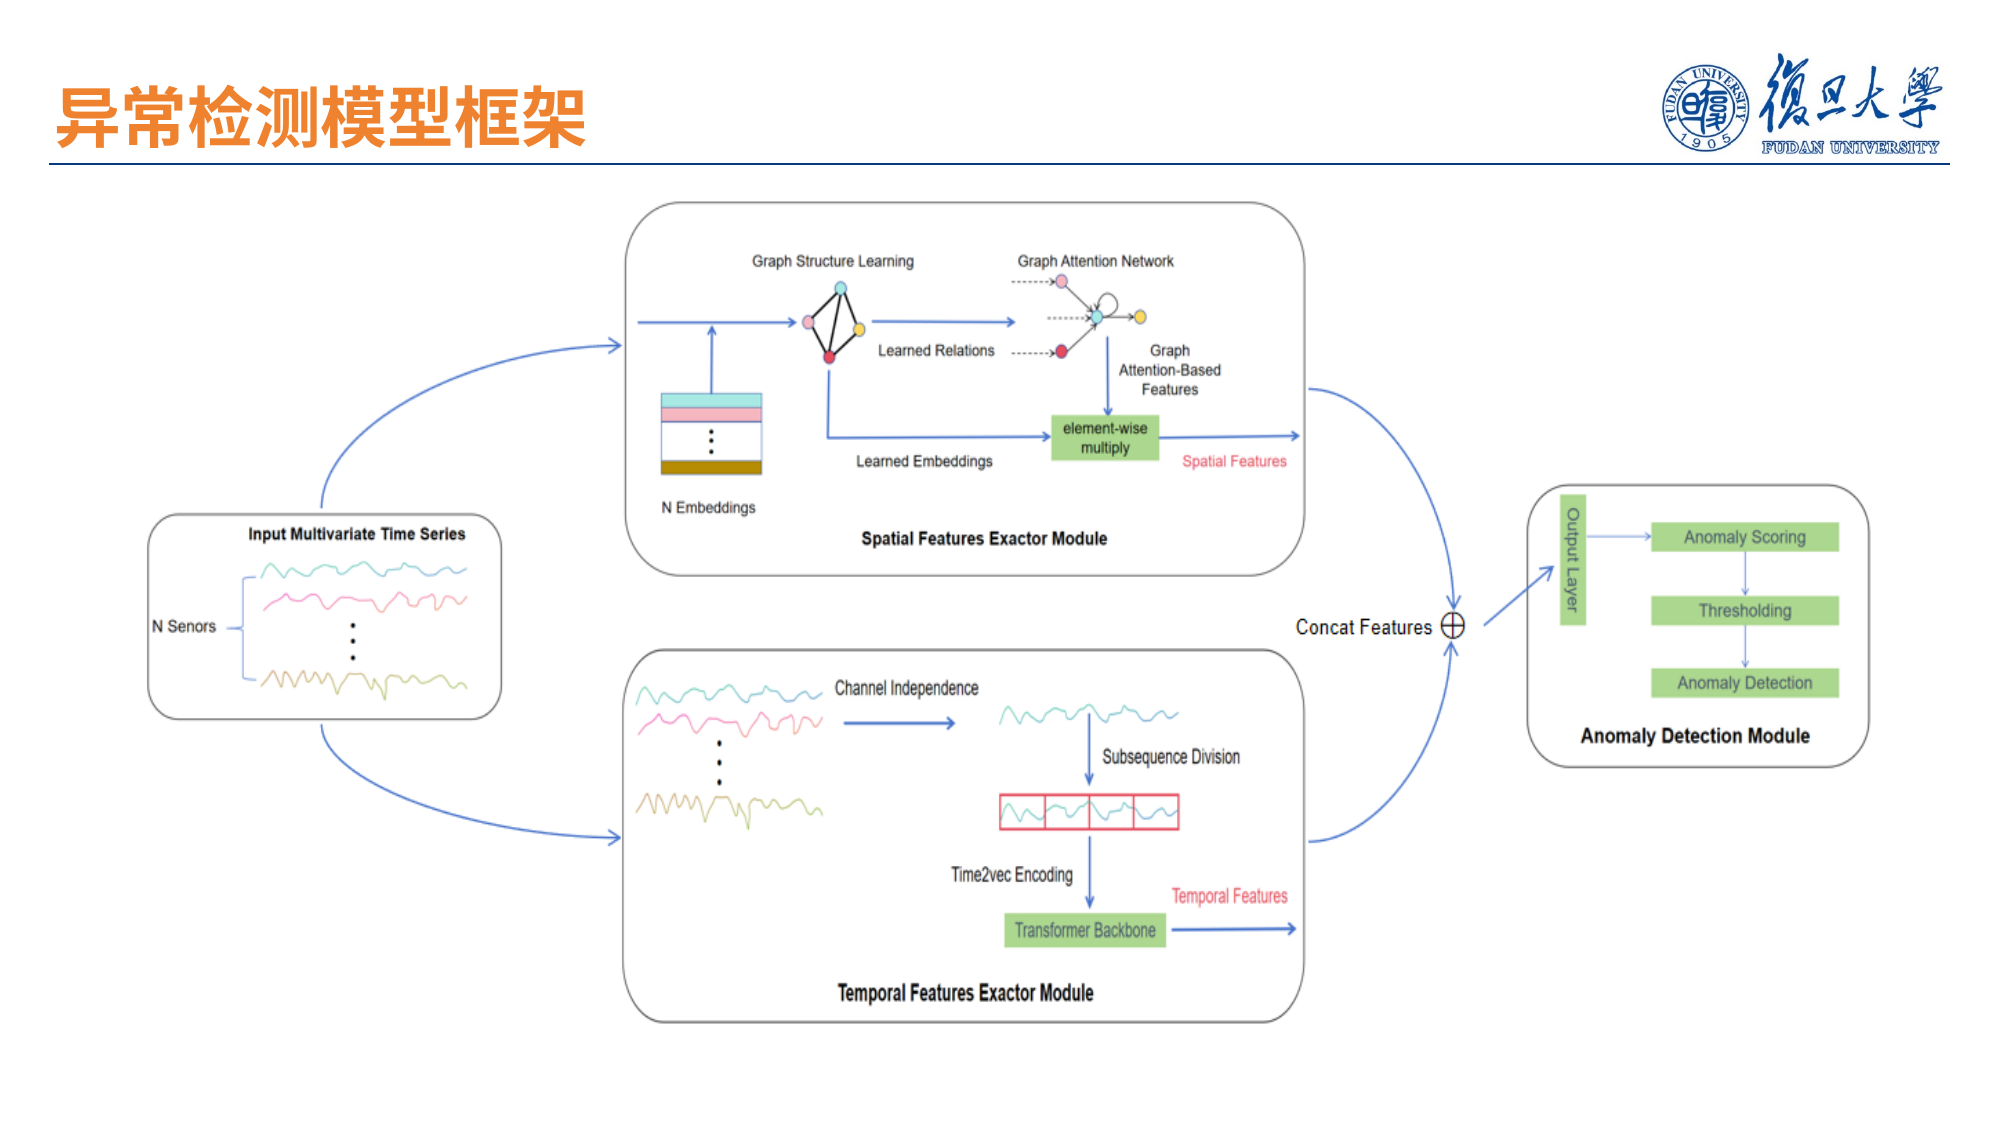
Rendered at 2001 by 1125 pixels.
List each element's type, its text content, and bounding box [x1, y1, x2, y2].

text_box 异常检测模型框架 [39, 68, 1139, 164]
picture [1652, 45, 1951, 158]
picture [127, 193, 1873, 1031]
